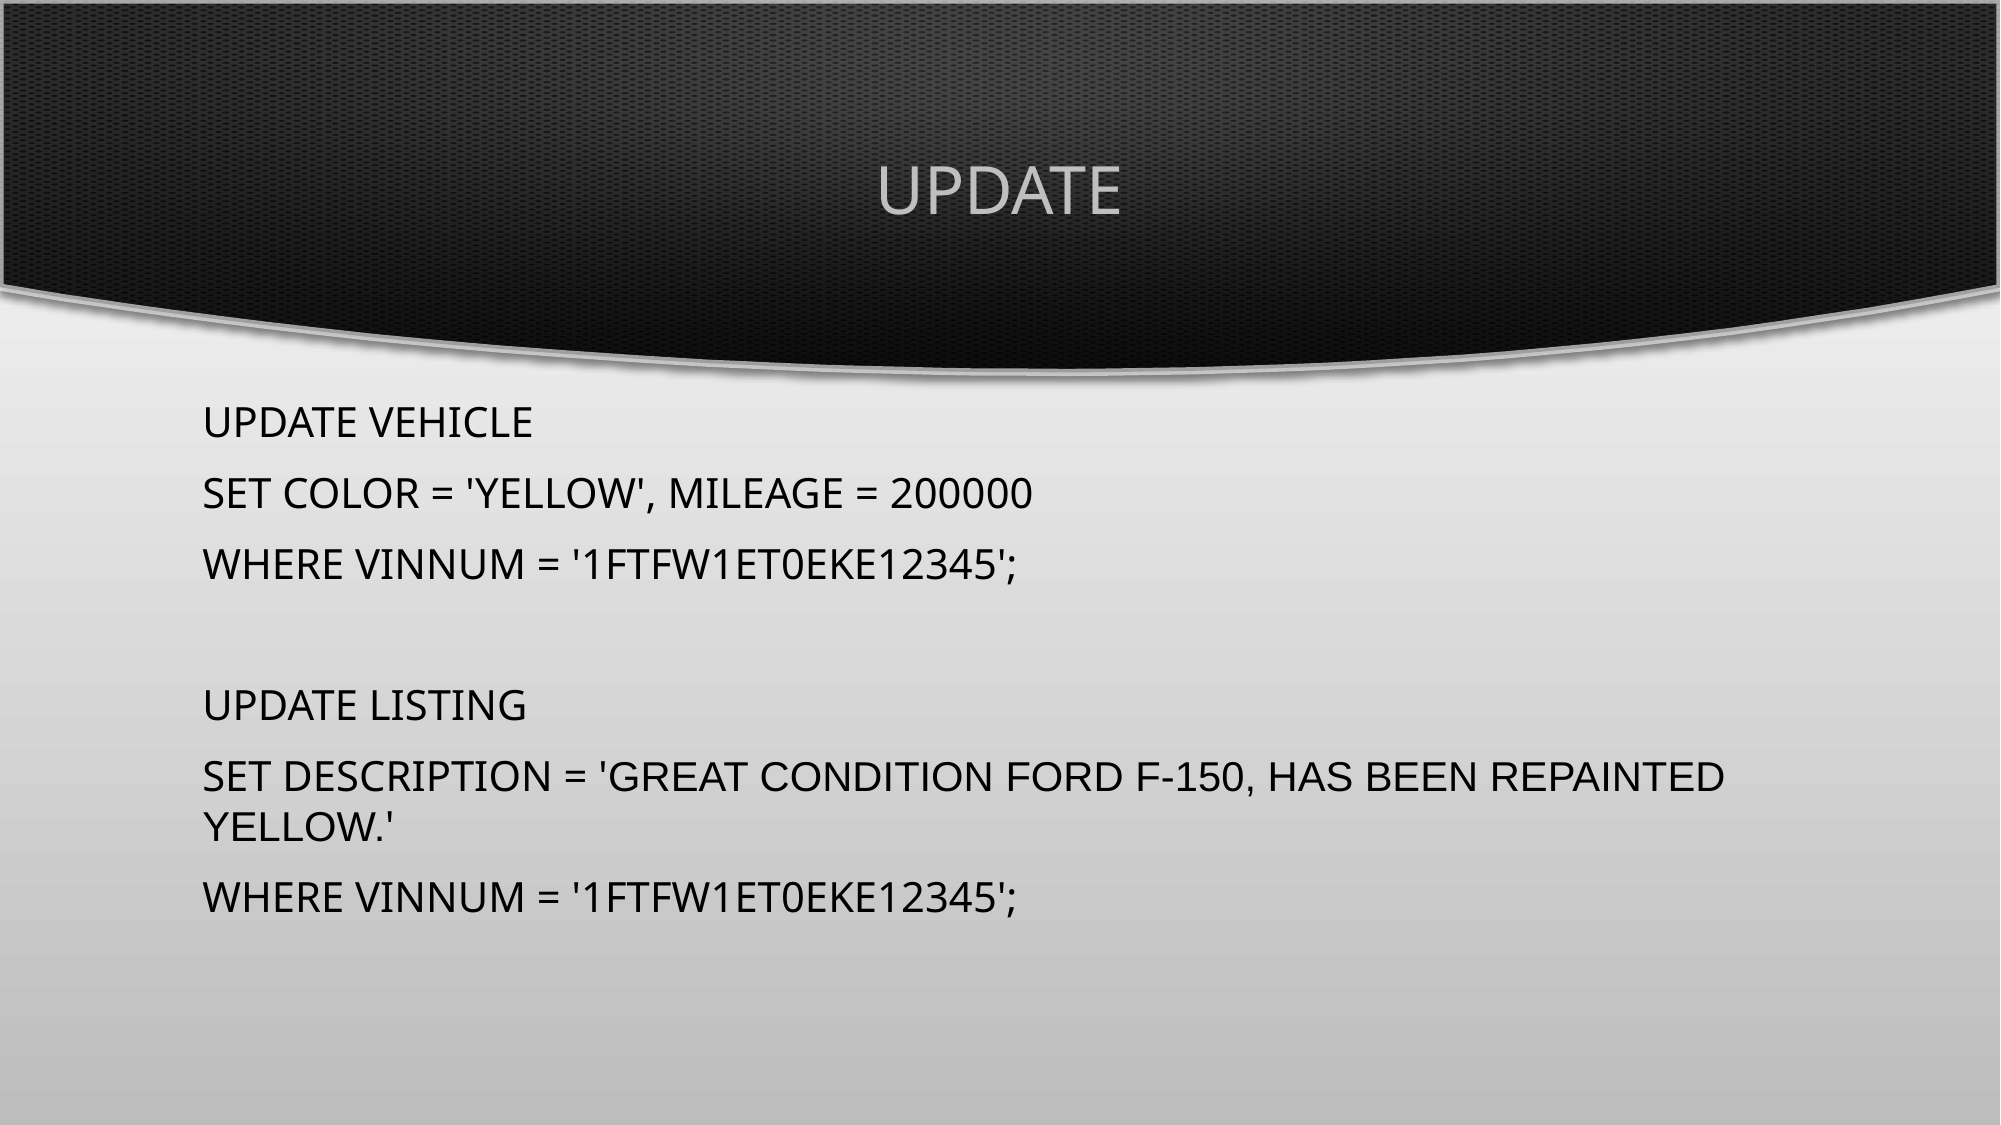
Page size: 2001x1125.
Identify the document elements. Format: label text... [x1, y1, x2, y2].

title UPDATE [187, 99, 1813, 275]
list UPDATE vehicle SET color = 'Yellow', mileage = 200000 WHERE vinnum = '1FTFW1ET0EKE12345'; UPDATE listing SET description = 'Great condition Ford F-150, has been repainted yellow.' WHERE vinnum = '1FTFW1ET0EKE12345'; [187, 437, 1813, 950]
text_box [0, 0, 2000, 375]
text_box [0, 303, 2000, 1125]
